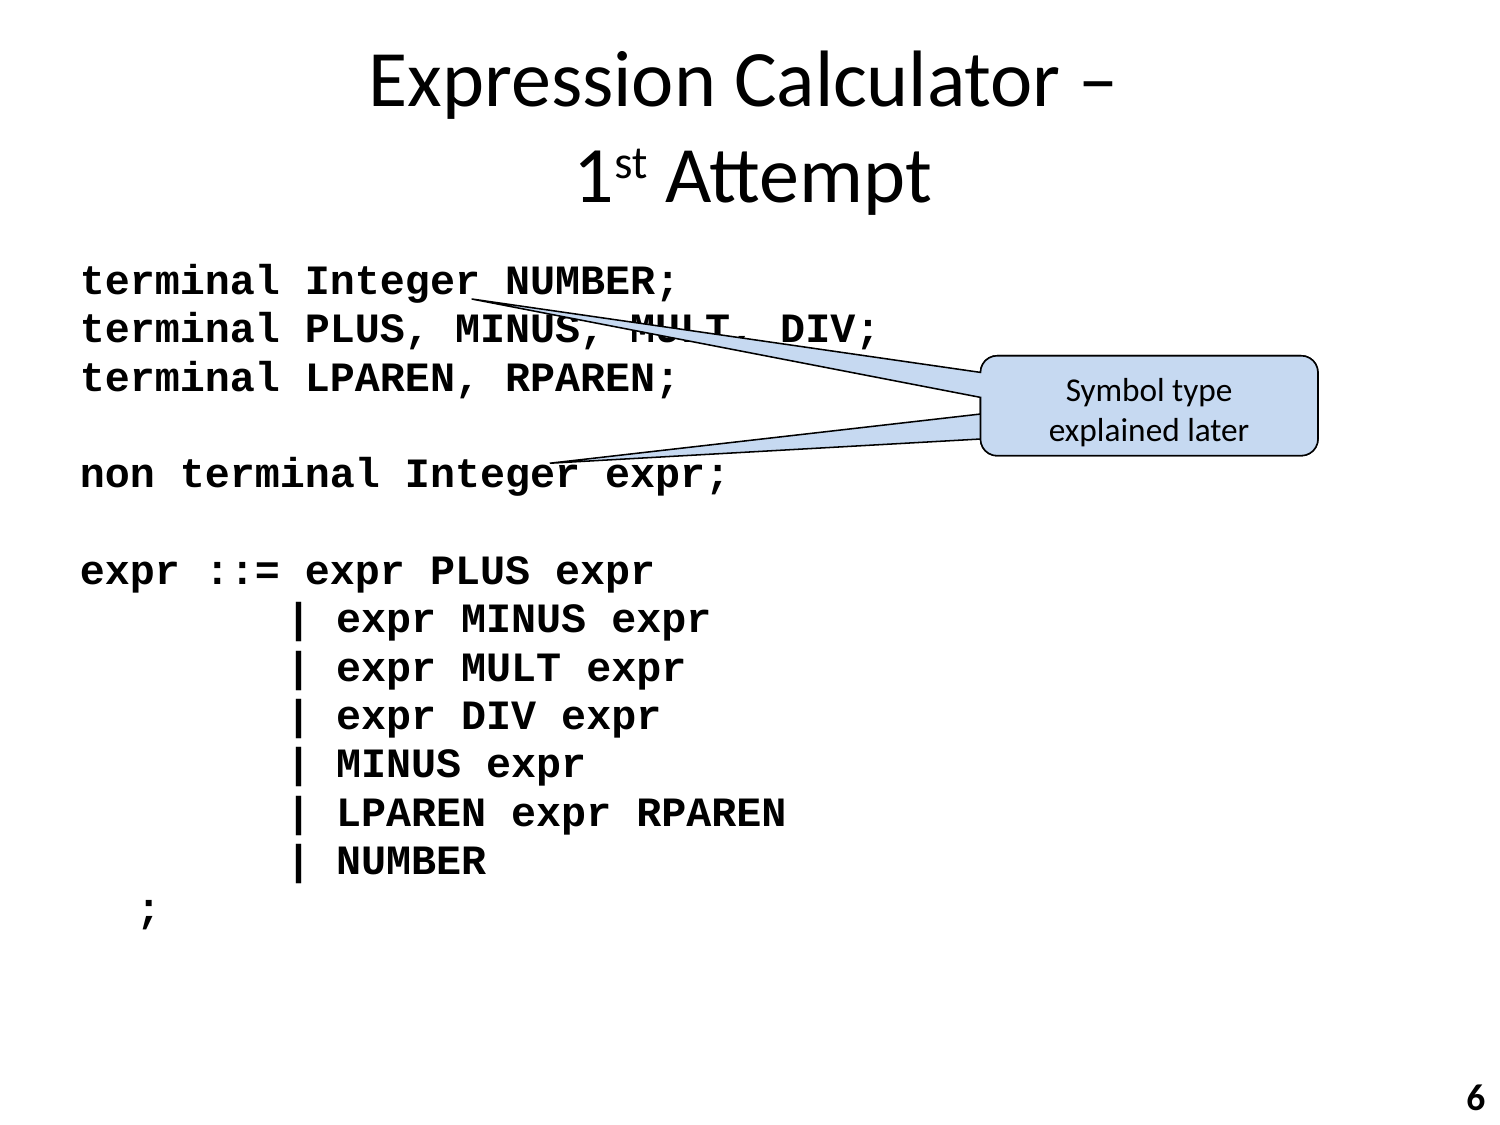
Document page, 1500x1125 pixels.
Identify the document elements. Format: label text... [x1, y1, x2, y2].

slide_number 6 [1423, 1065, 1500, 1125]
title Expression Calculator – 1st Attempt [53, 19, 1453, 226]
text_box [980, 355, 1319, 456]
list terminal Integer NUMBER; terminal PLUS, MINUS, MULT, DIV; terminal LPAREN, RPAREN; non terminal Integer expr; expr ::= expr PLUS expr | expr MINUS expr | expr MULT expr | expr DIV expr | MINUS expr | LPAREN expr RPAREN | NUMBER ; [64, 255, 1436, 1018]
